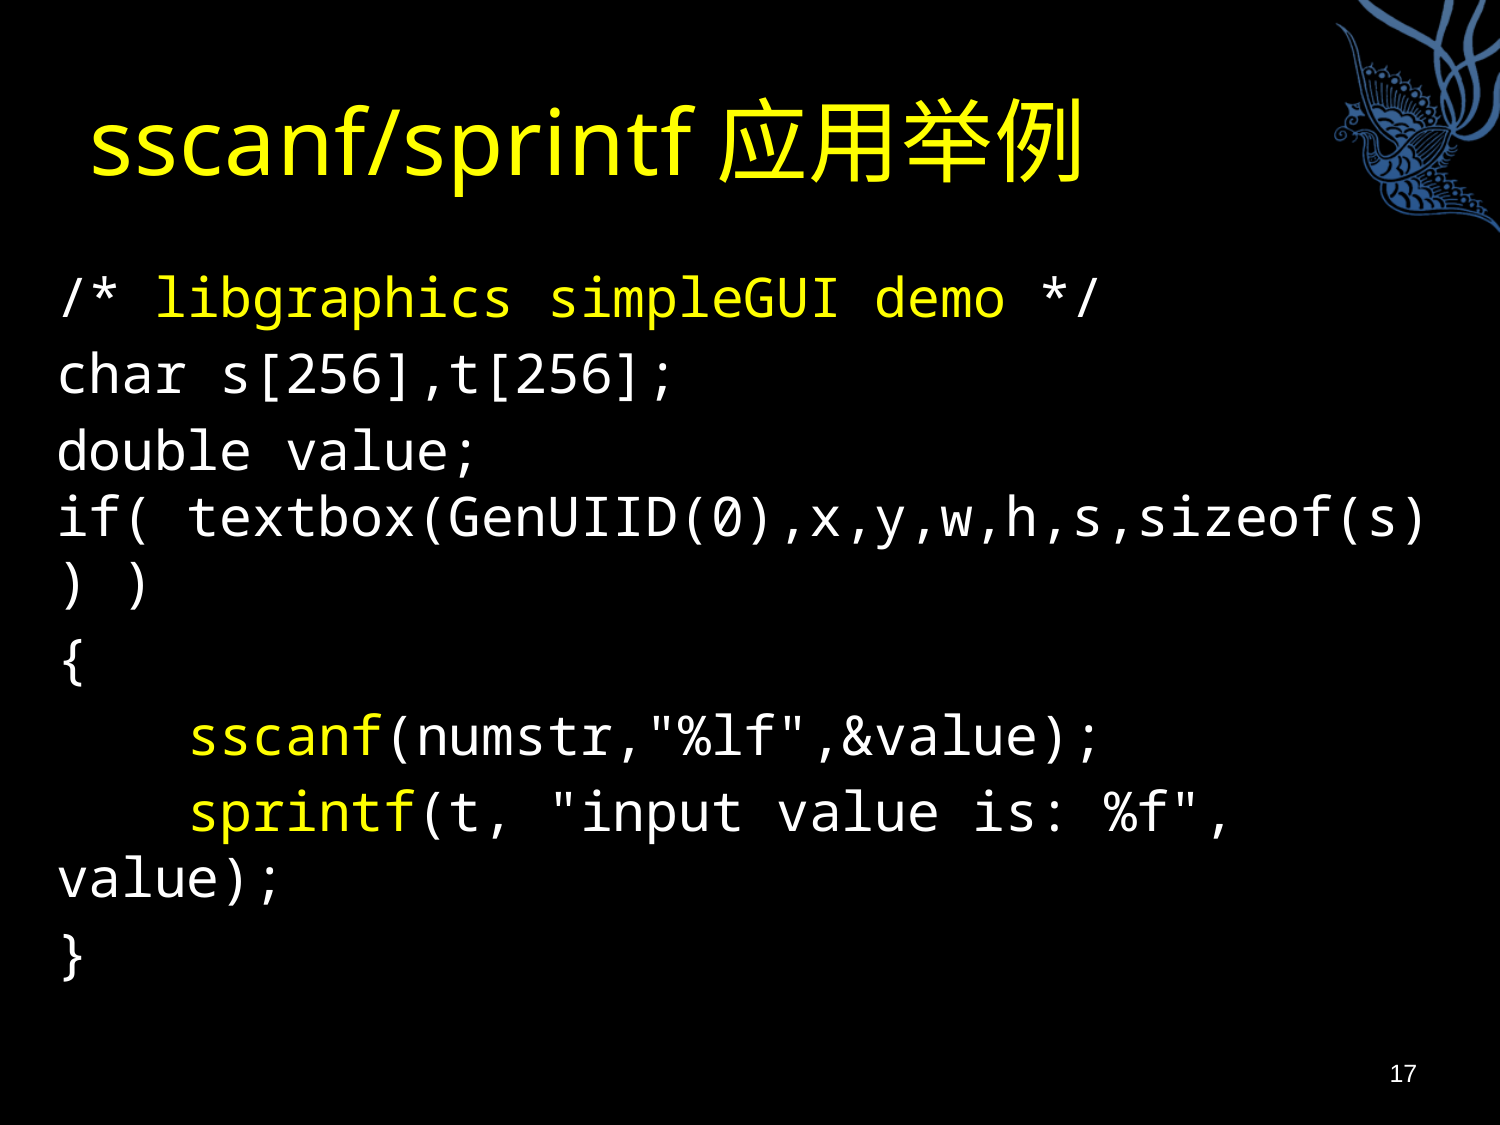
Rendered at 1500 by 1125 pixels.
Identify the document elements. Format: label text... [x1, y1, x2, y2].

title sscanf/sprintf应用举例 [75, 45, 1351, 233]
slide_number 17 [1074, 1042, 1425, 1103]
list /* libgraphics simpleGUI demo */ char s[256],t[256]; double value; if( textbox(GenUIID(0),x,y,w,h,s,sizeof(s)) ) { sscanf(numstr,"%lf",&value); sprintf(t, "input value is: %f", value); } [41, 255, 1467, 998]
